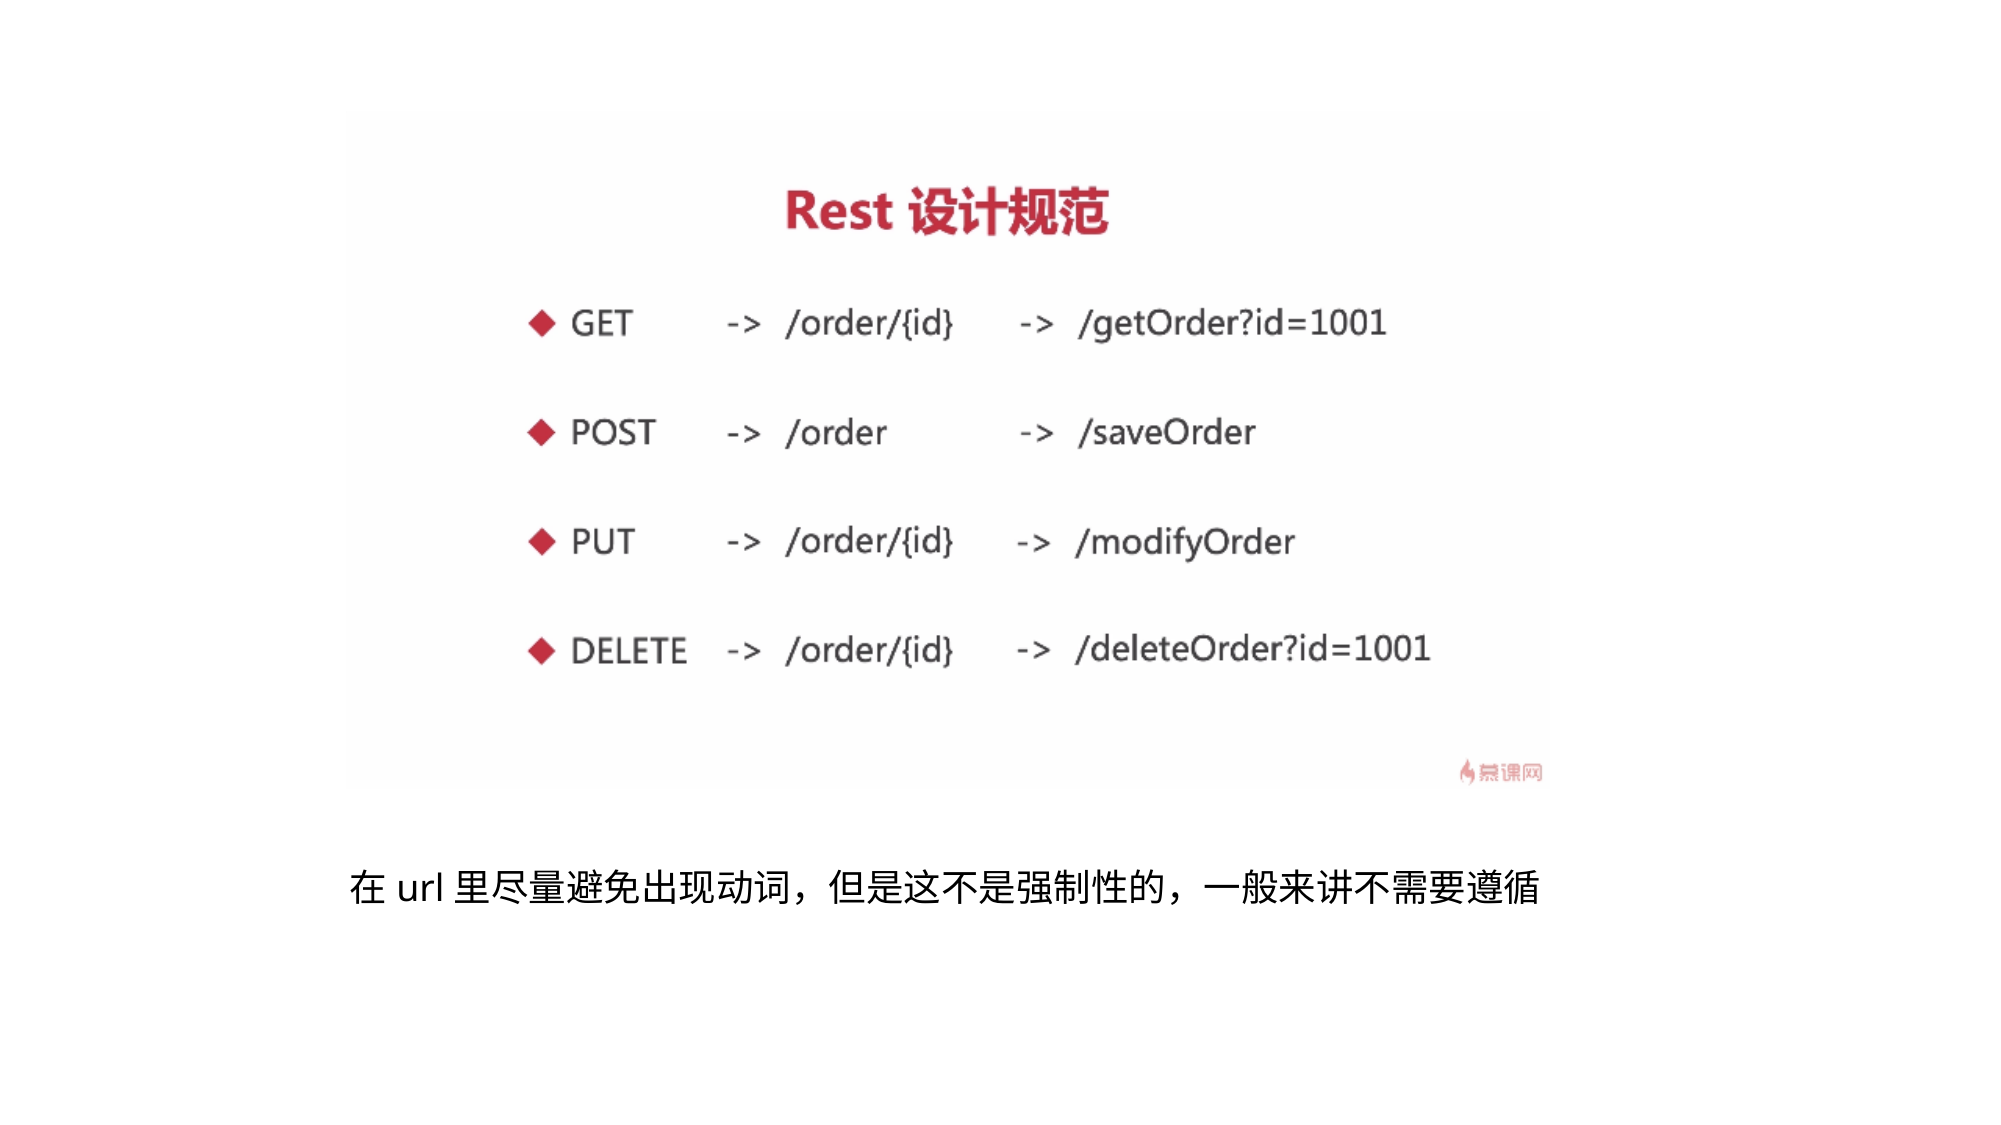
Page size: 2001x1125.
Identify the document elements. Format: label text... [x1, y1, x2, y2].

text_box 在url里尽量避免出现动词，但是这不是强制性的，一般来讲不需要遵循 [334, 856, 1556, 917]
picture [346, 111, 1550, 789]
